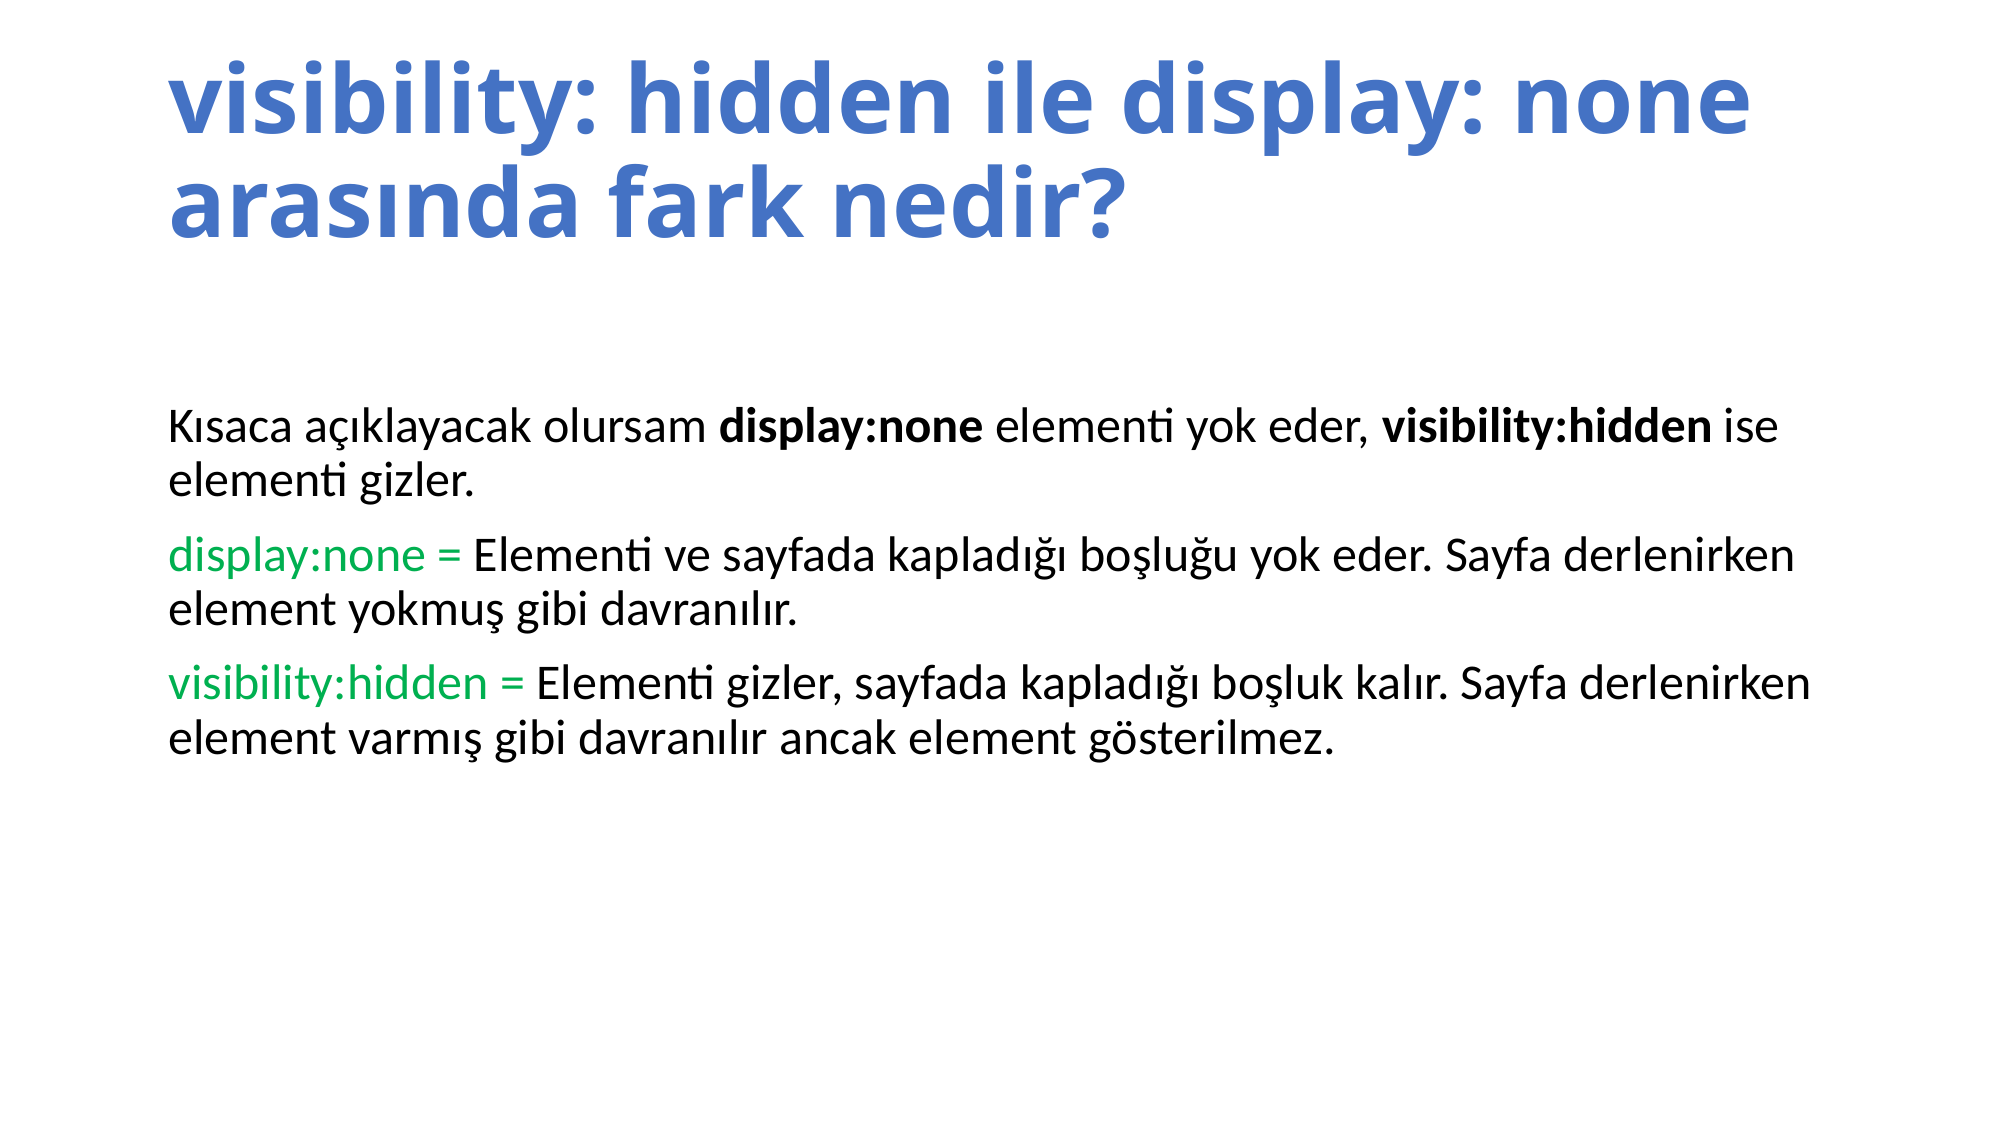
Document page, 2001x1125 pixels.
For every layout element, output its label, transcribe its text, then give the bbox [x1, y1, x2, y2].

subtitle Kısaca açıklayacak olursam display:none elementi yok eder, visibility:hidden ise elementi gizler. display:none = Elementi ve sayfada kapladığı boşluğu yok eder. Sayfa derlenirken element yokmuş gibi davranılır. visibility:hidden = Elementi gizler, sayfada kapladığı boşluk kalır. Sayfa derlenirken element varmış gibi davranılır ancak element gösterilmez. [153, 391, 1847, 808]
title visibility: hidden ile display: none arasında fark nedir? [153, 42, 1847, 266]
